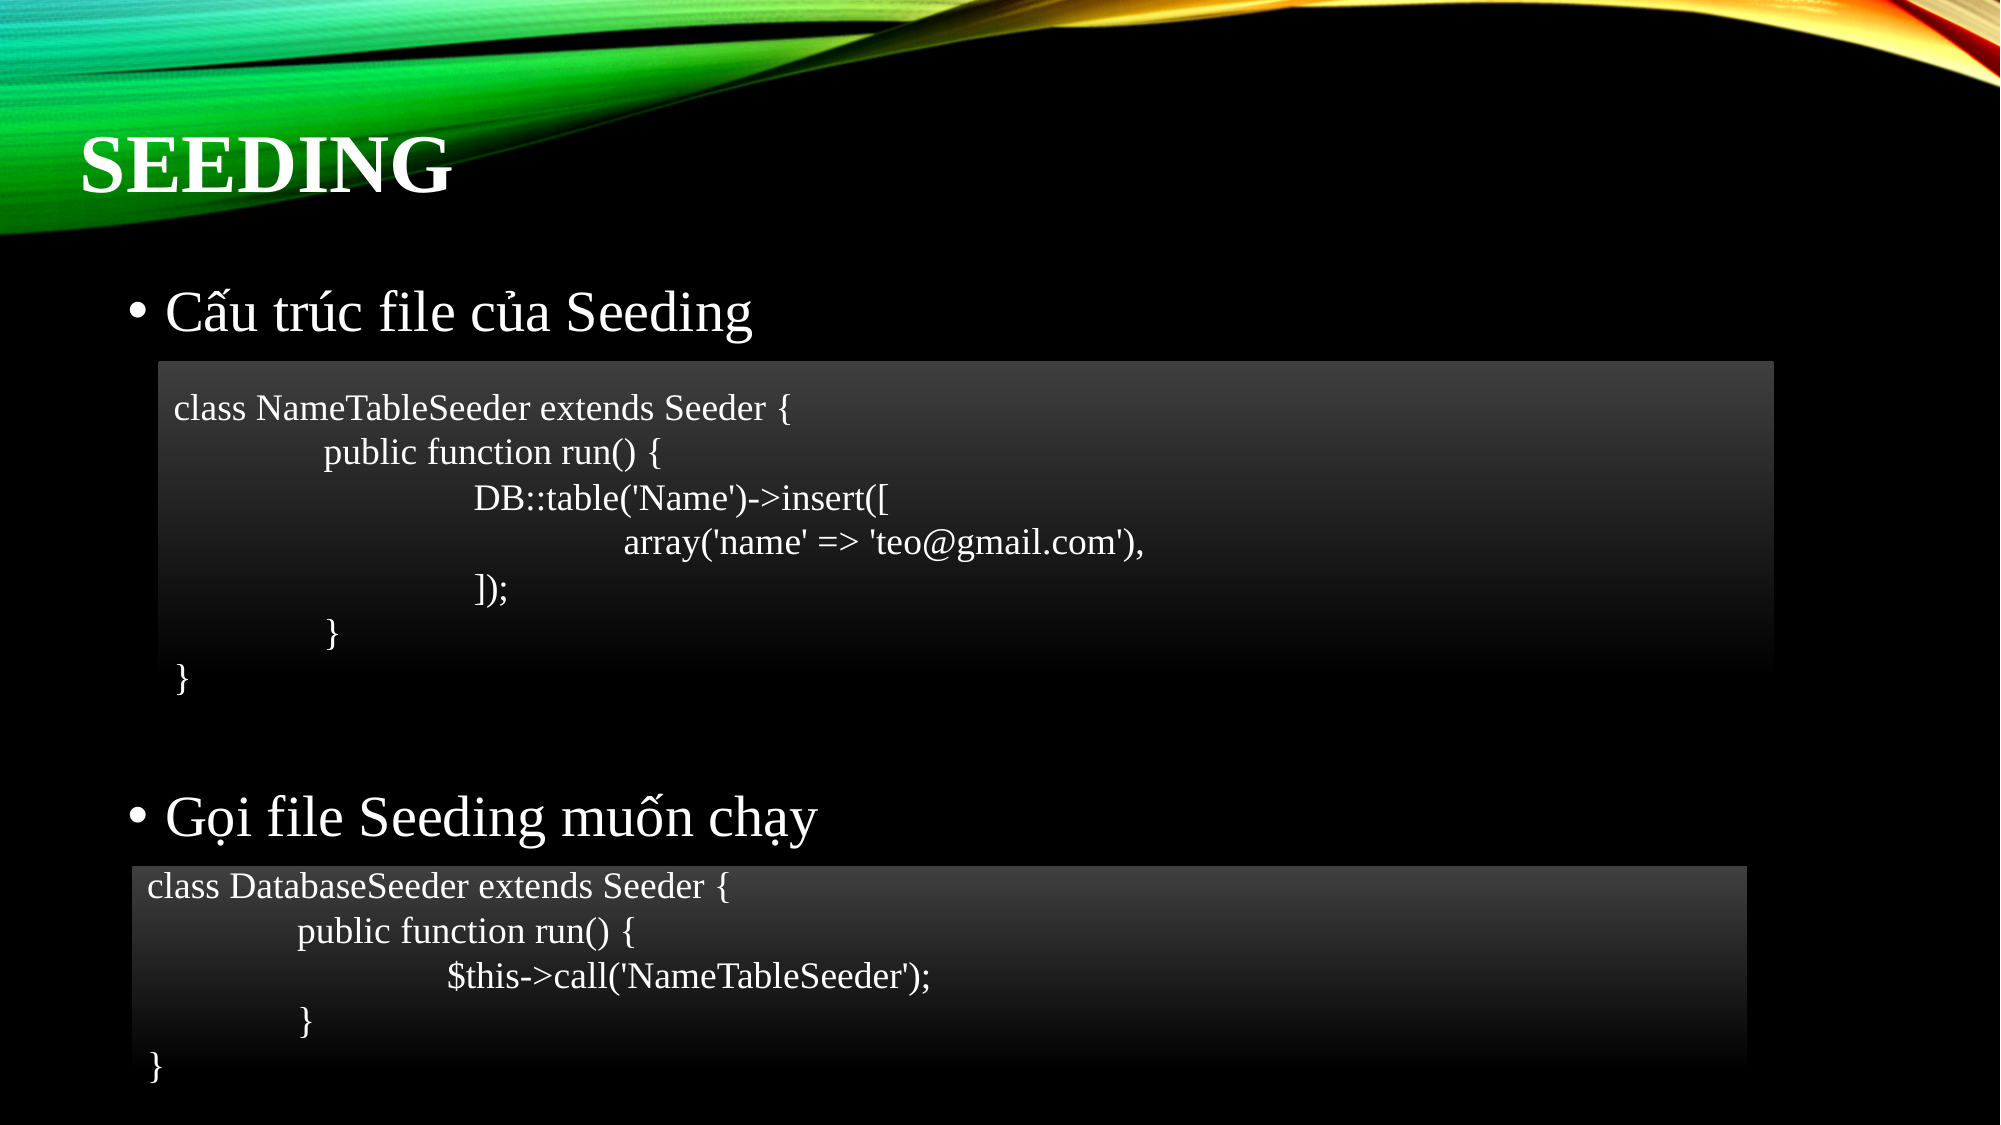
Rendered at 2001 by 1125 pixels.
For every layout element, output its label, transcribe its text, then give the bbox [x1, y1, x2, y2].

picture [0, 0, 2000, 237]
title SEEDING [64, 109, 1478, 323]
text_box class NameTableSeeder extends Seeder { public function run() { DB::table('Name')->insert([ array('name' => 'teo@gmail.com'), ]); } } [158, 361, 1774, 764]
list Cấu trúc file của Seeding Gọi file Seeding muốn chạy [112, 273, 1888, 1103]
text_box class DatabaseSeeder extends Seeder { public function run() { $this->call('NameTableSeeder'); } } [132, 866, 1747, 1125]
